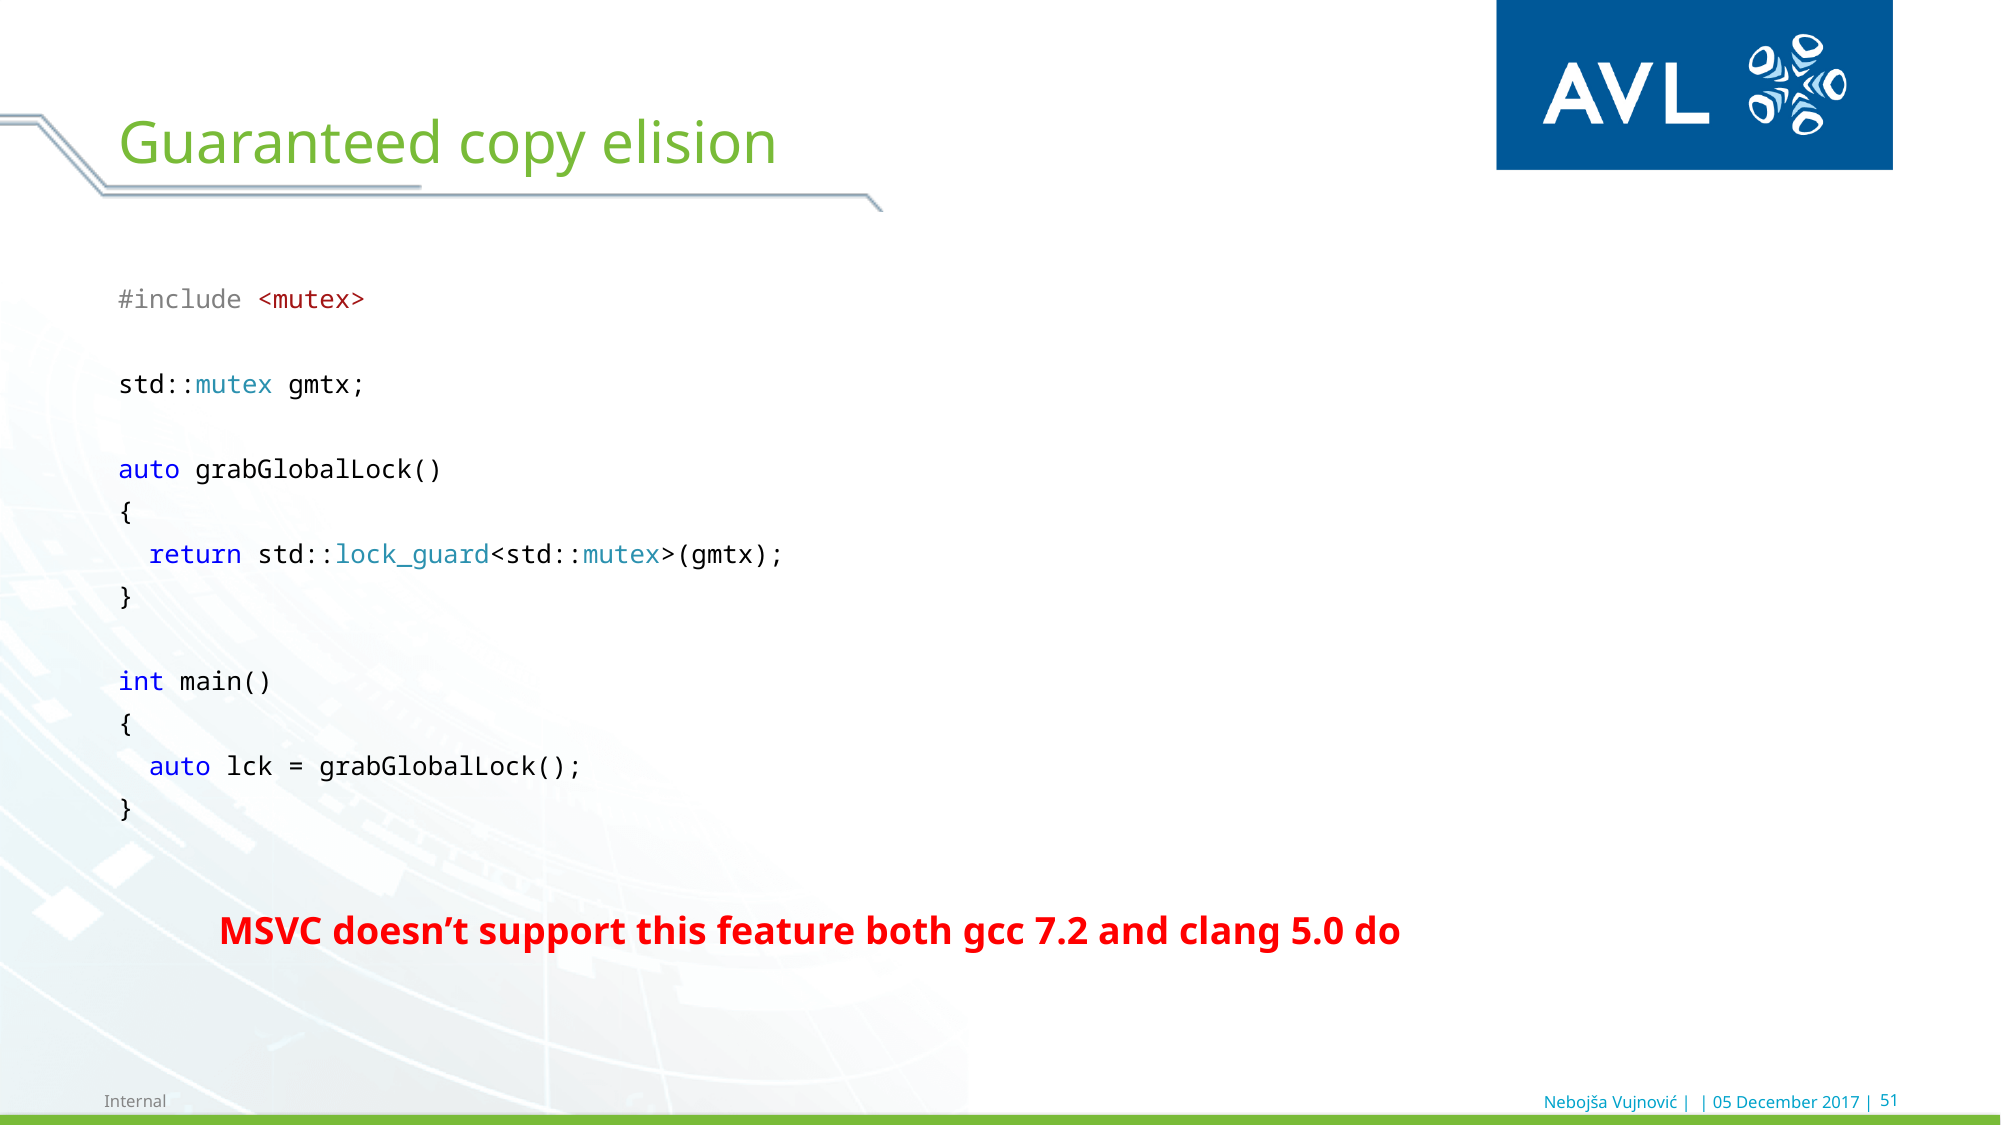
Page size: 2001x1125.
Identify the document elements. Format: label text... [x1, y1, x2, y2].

picture [0, 0, 2001, 1125]
text_box MSVC doesn’t support this feature both gcc 7.2 and clang 5.0 do [203, 899, 1418, 960]
text_box #include <mutex> std::mutex gmtx; auto grabGlobalLock() { return std::lock_guard<std::mutex>(gmtx); } int main() { auto lck = grabGlobalLock(); } [103, 275, 1725, 838]
title Guaranteed copy elision [103, 66, 1473, 177]
